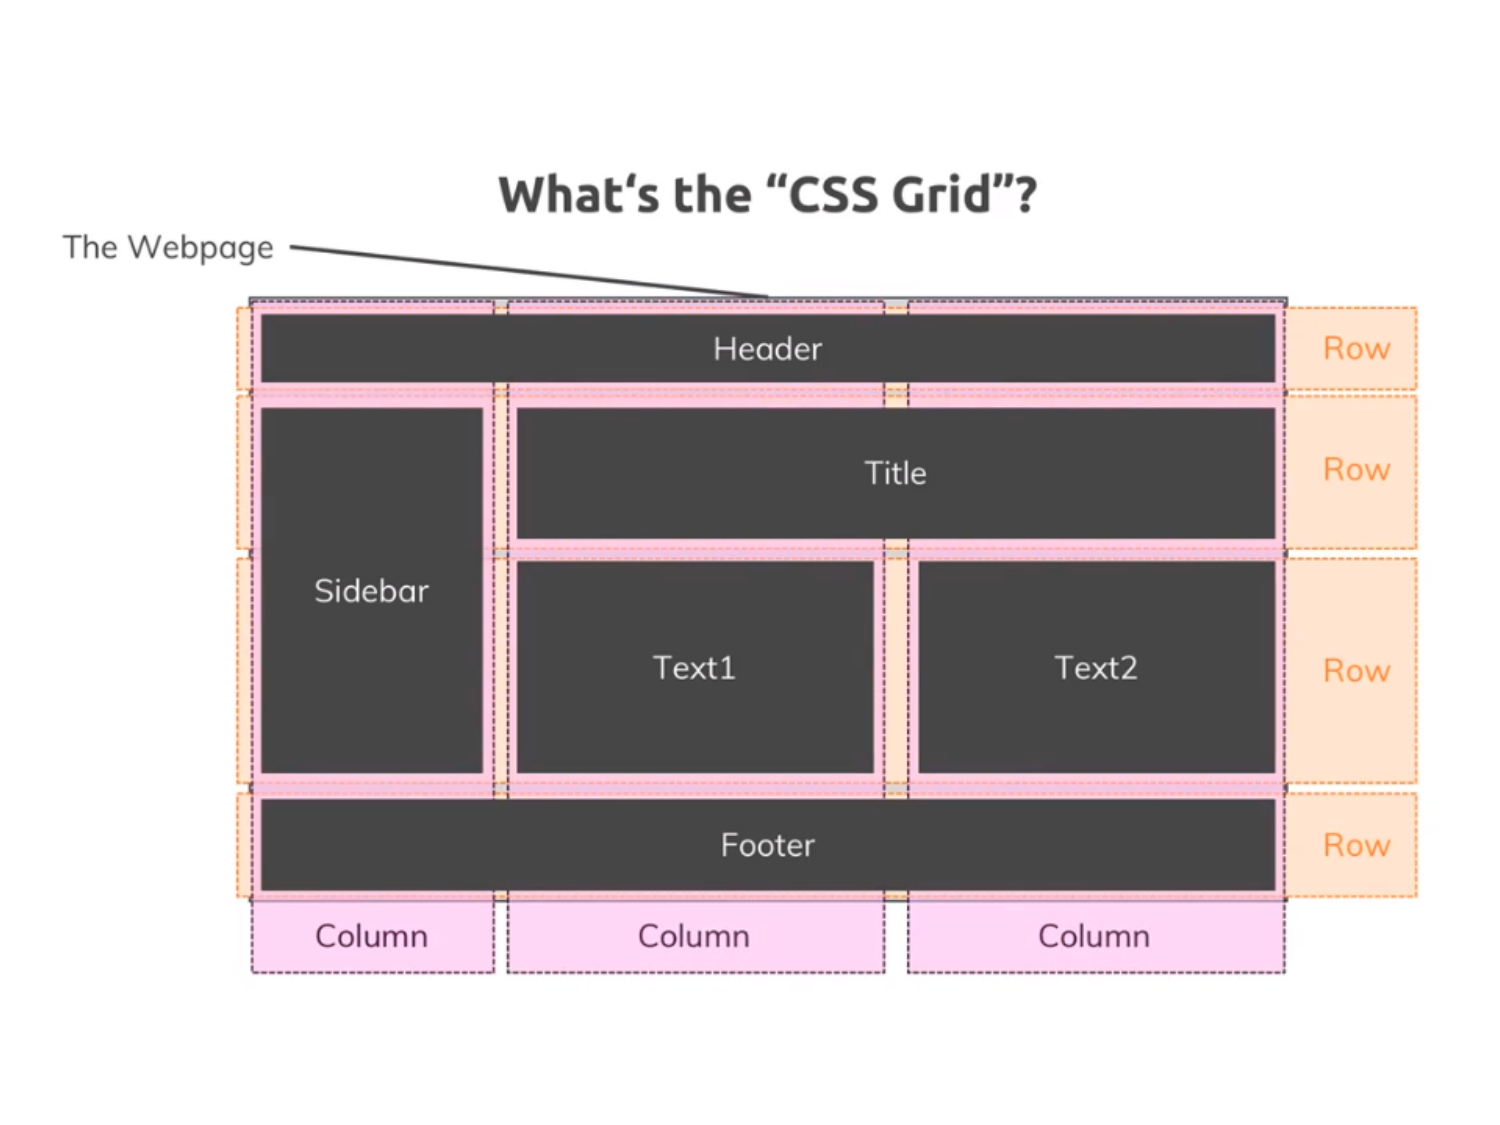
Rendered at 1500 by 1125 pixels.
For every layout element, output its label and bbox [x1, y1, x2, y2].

picture [35, 120, 1465, 1005]
